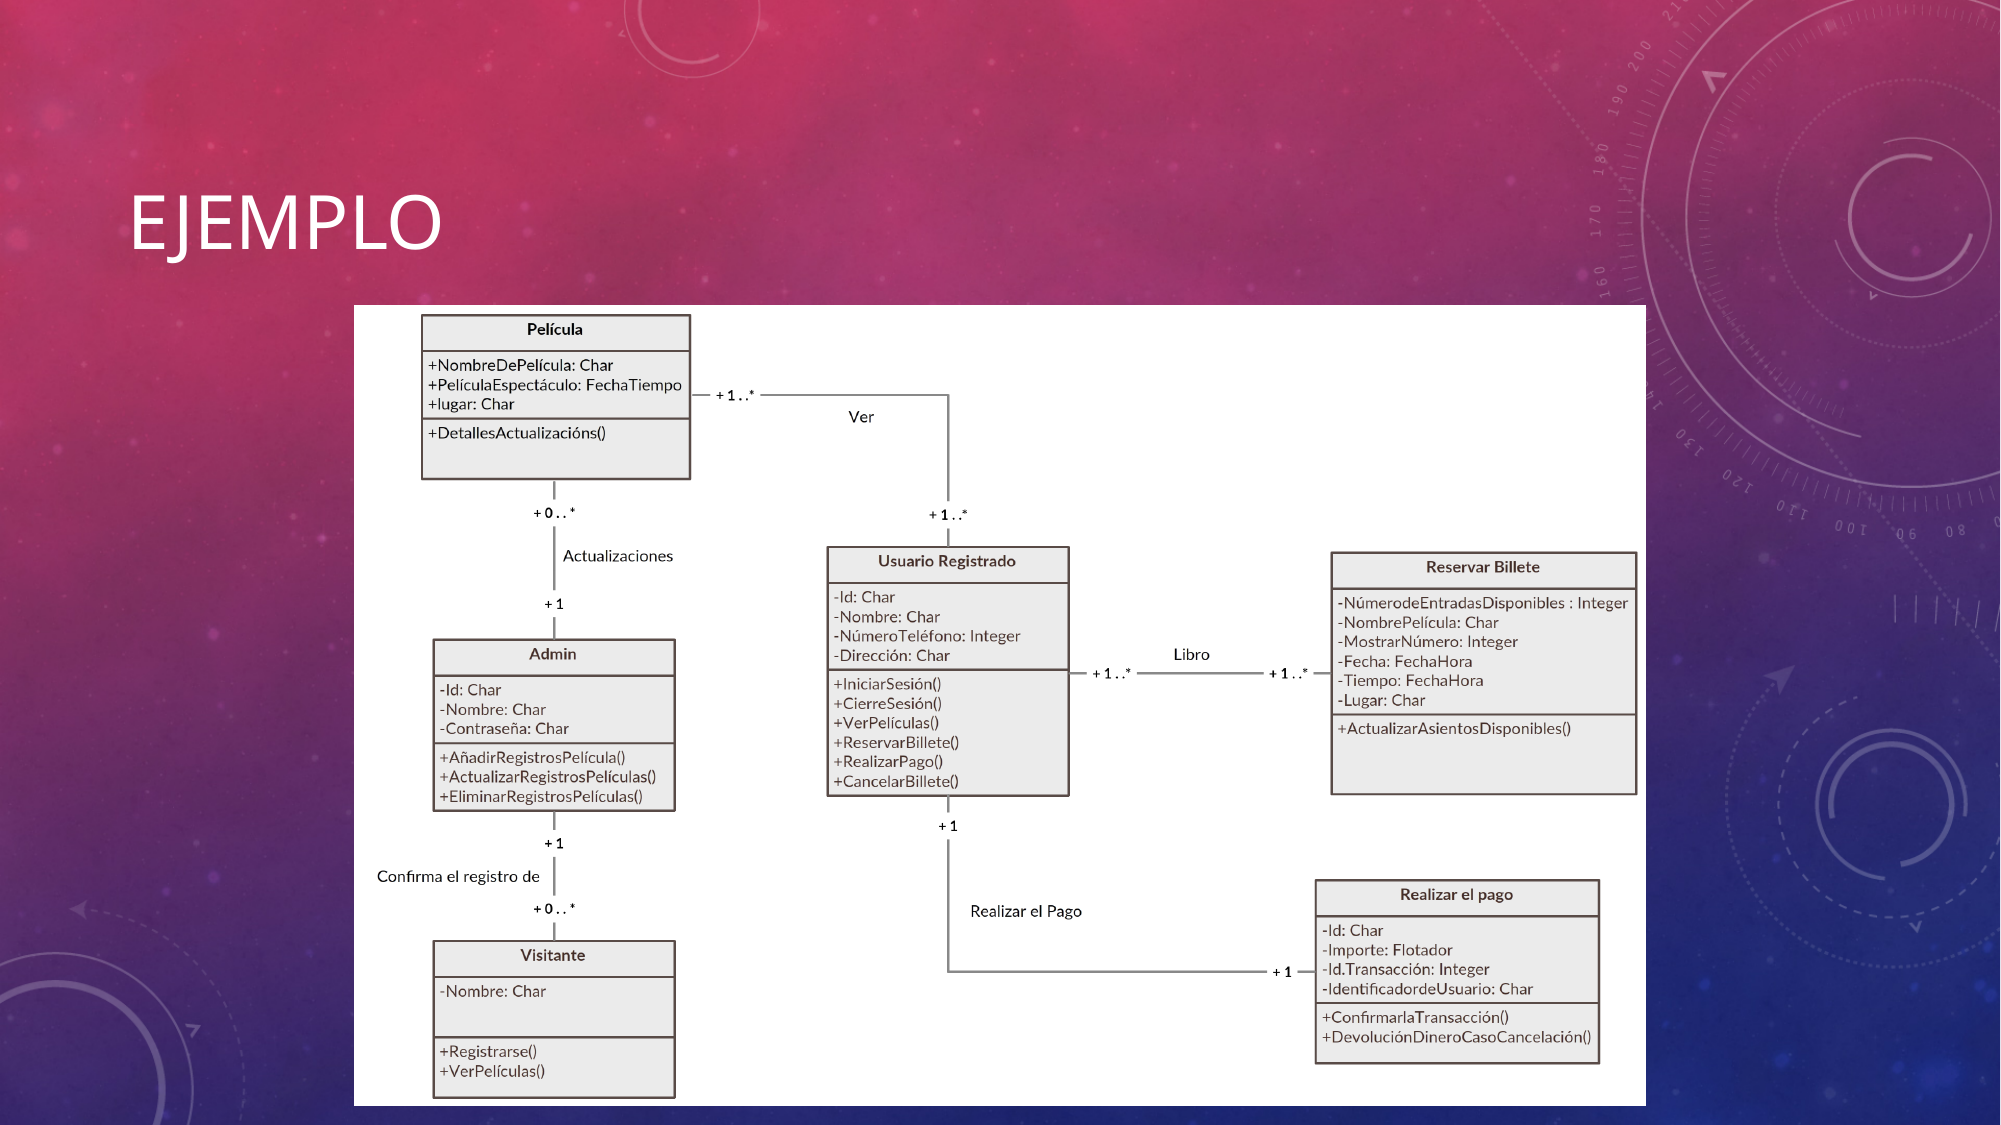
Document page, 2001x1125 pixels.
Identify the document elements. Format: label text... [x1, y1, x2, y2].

picture [0, 0, 2001, 1125]
title ejemplo [112, 99, 1775, 339]
